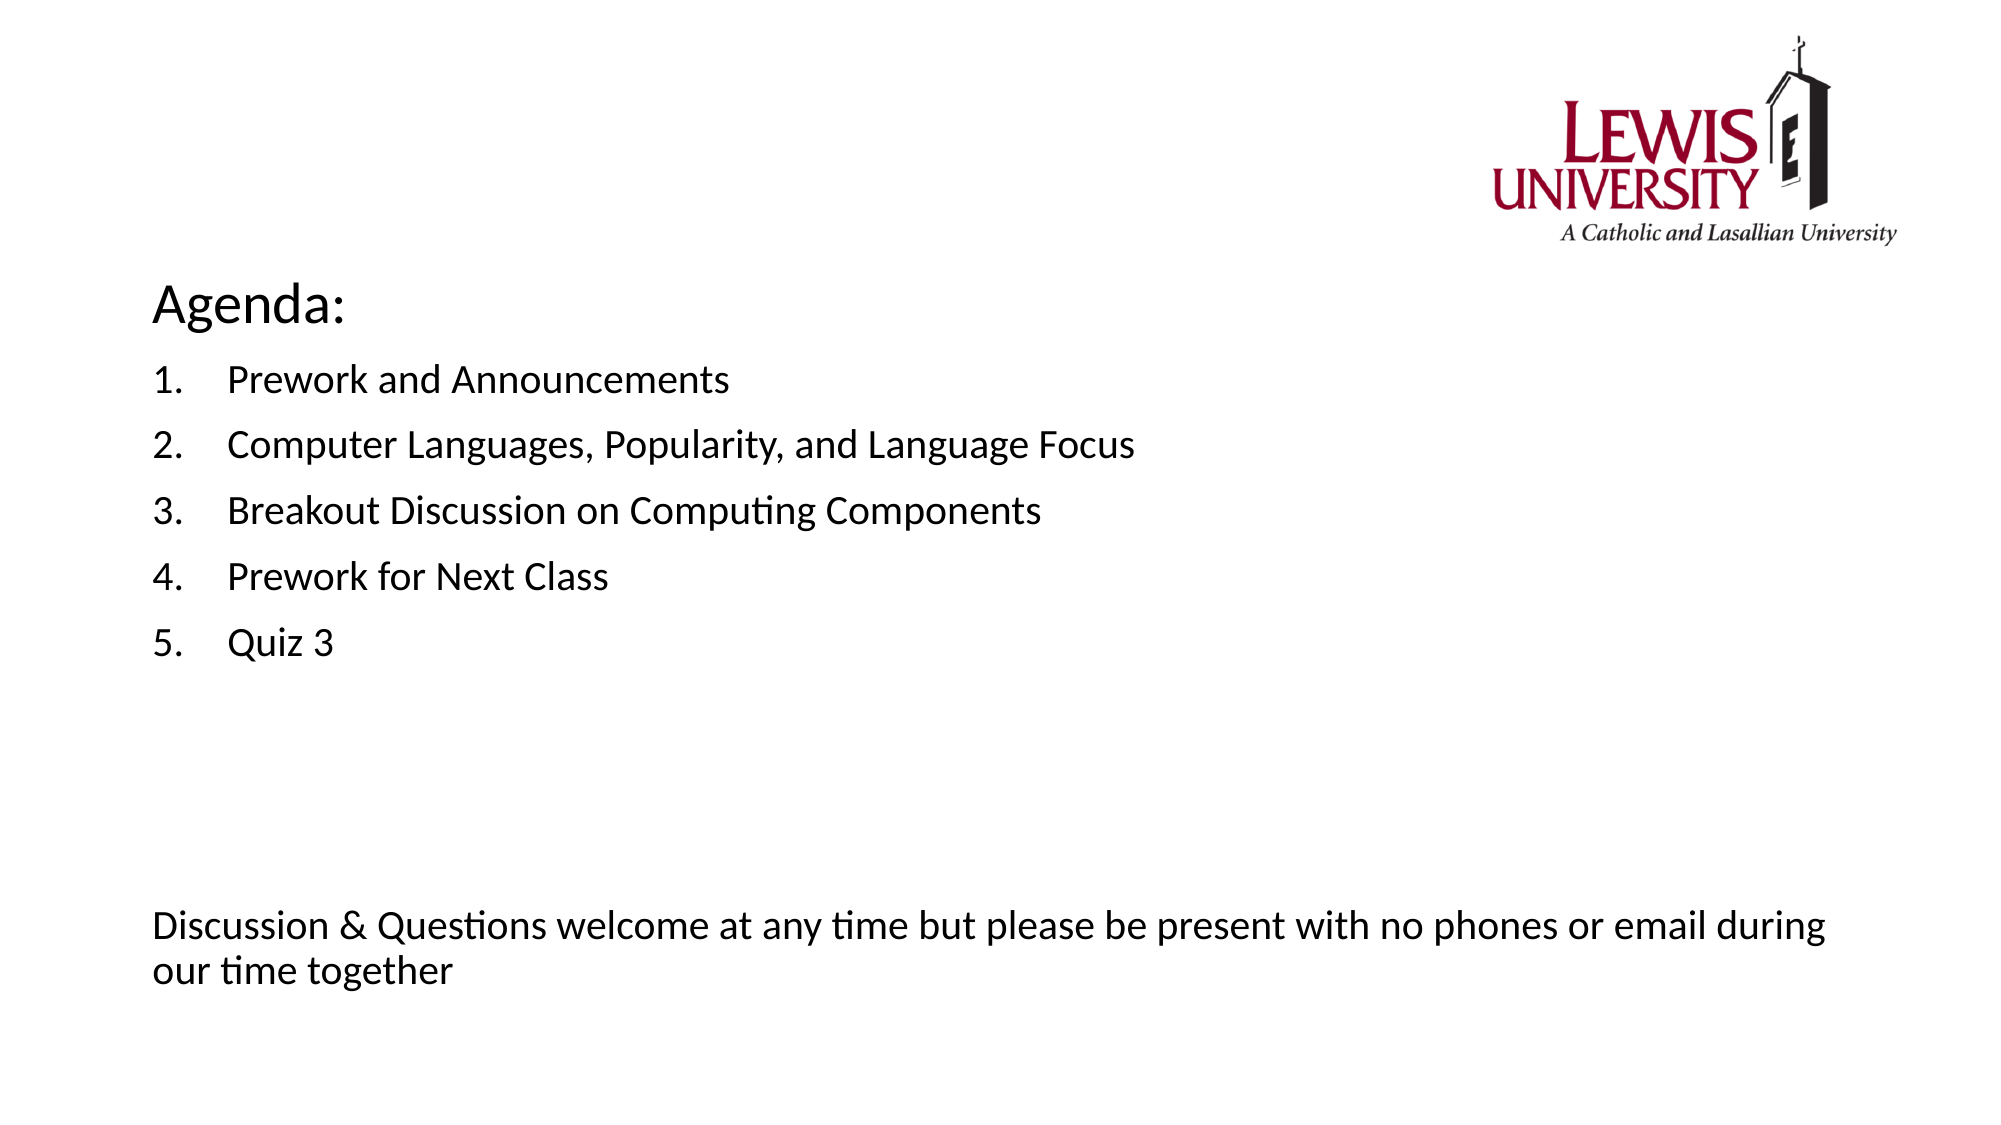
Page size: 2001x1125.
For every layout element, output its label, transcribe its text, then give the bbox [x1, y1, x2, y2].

picture [1466, 25, 1903, 250]
list Agenda: Prework and Announcements Computer Languages, Popularity, and Language Focus Breakout Discussion on Computing Components Prework for Next Class Quiz 3 [137, 265, 1863, 860]
text_box Discussion & Questions welcome at any time but please be present with no phones or email during our time together [137, 895, 1863, 1014]
